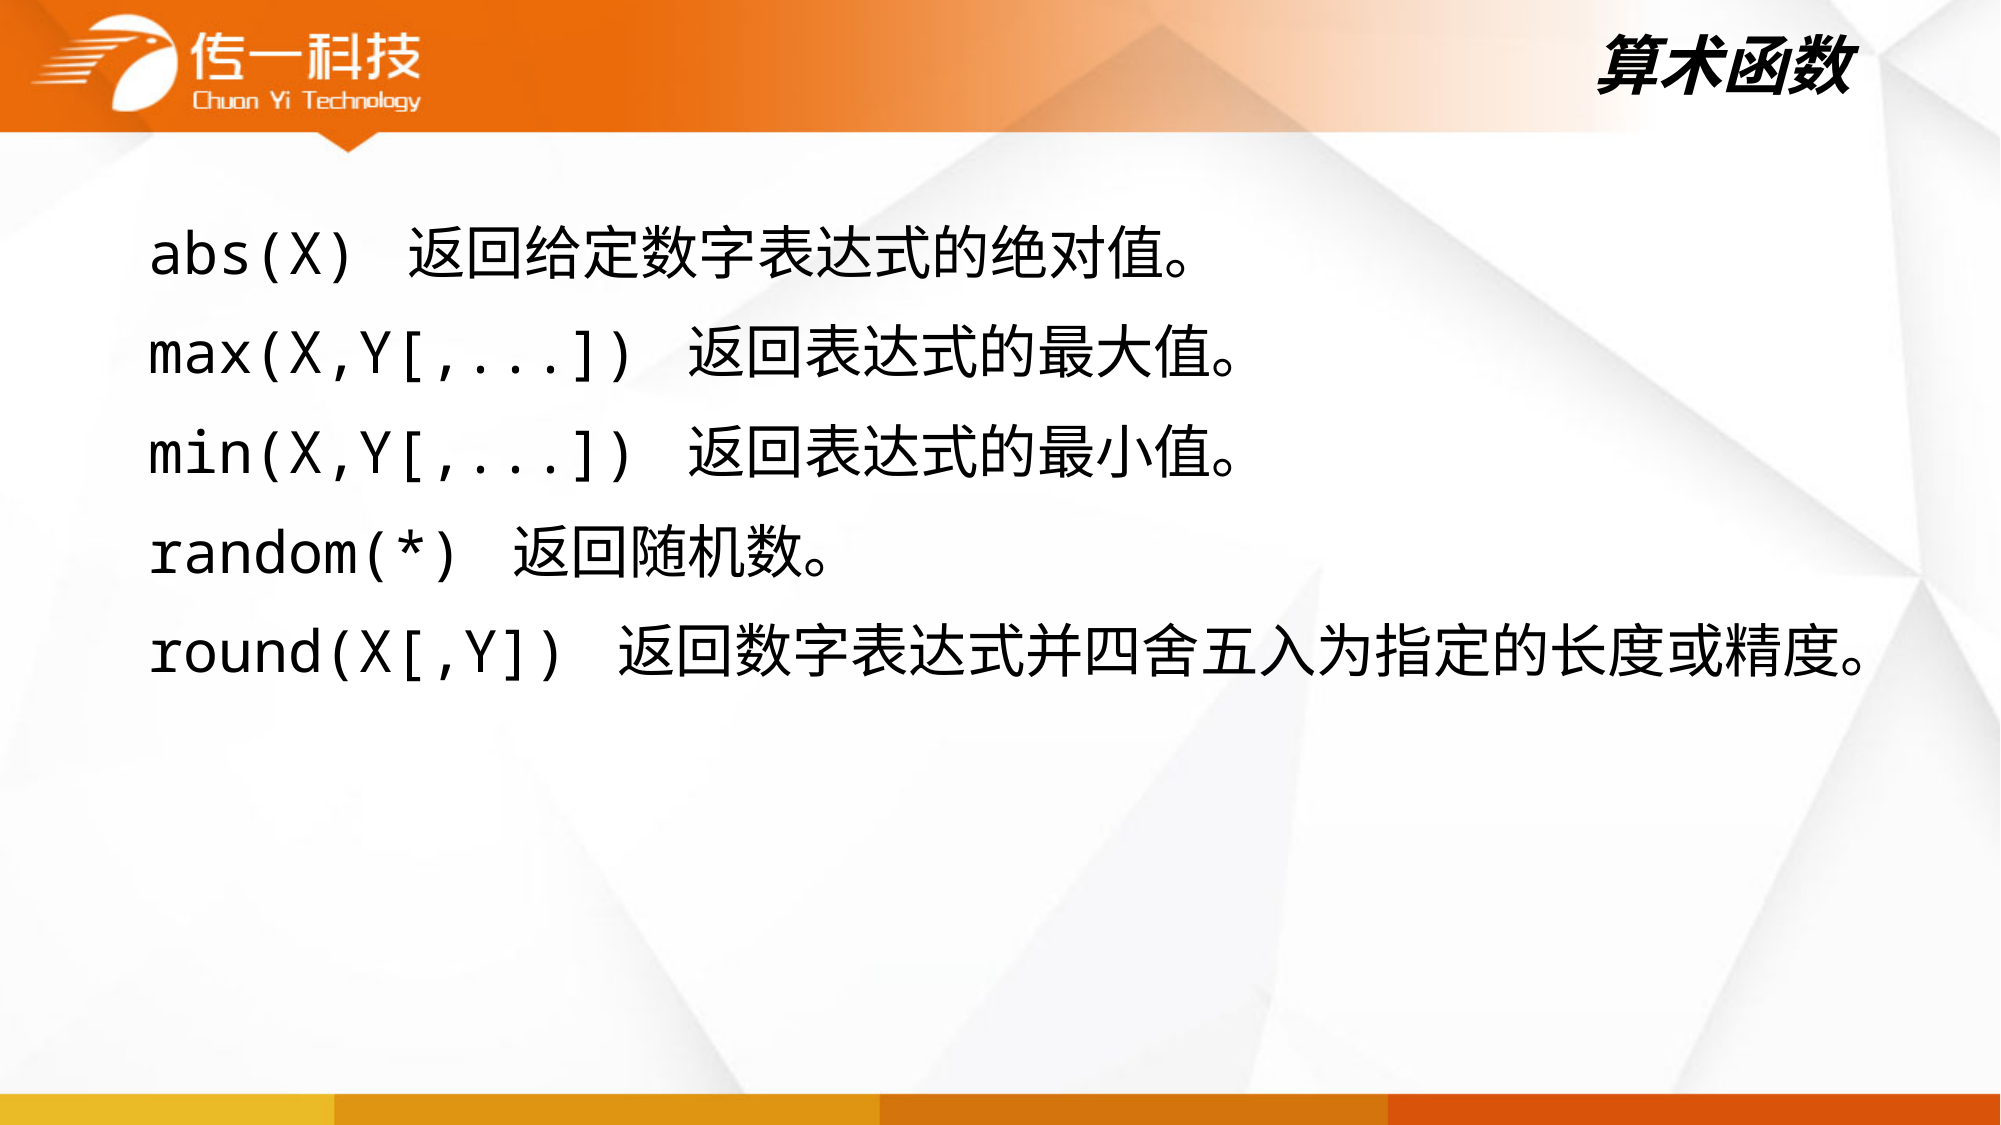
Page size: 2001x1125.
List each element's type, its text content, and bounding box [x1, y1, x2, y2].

picture [0, 0, 2001, 1125]
title 算术函数 [275, 0, 1863, 138]
list abs(X) 返回给定数字表达式的绝对值。 max(X,Y[,...]) 返回表达式的最大值。 min(X,Y[,...]) 返回表达式的最小值。 random(*) 返回随机数。 round(X[,Y]) 返回数字表达式并四舍五入为指定的长度或精度。 [137, 196, 1863, 1014]
